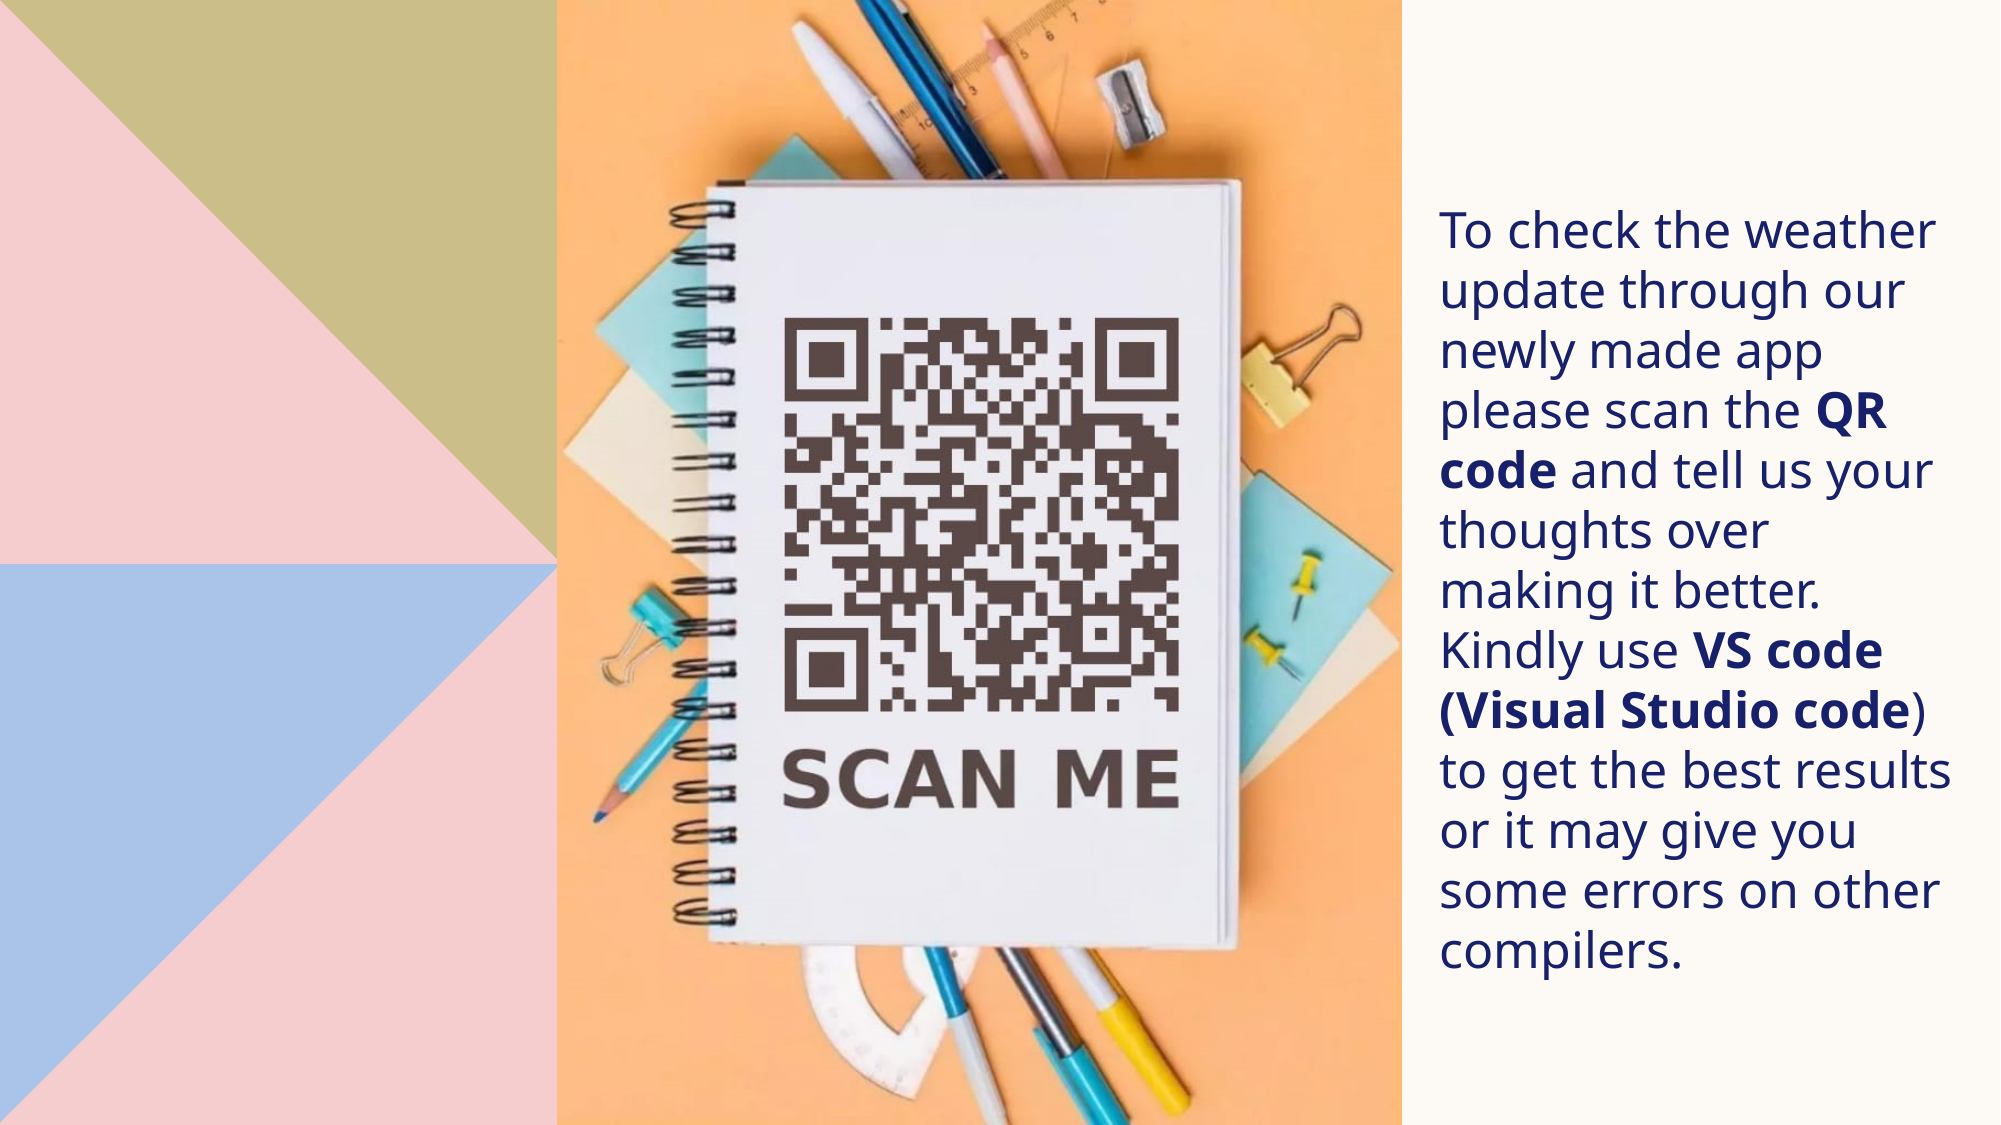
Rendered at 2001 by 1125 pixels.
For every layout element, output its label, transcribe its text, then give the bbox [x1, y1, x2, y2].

picture [557, 0, 1402, 1125]
text_box To check the weather update through our newly made app please scan the QR code and tell us your thoughts over making it better. Kindly use VS code (Visual Studio code) to get the best results or it may give you some errors on other compilers. [1424, 191, 1973, 987]
